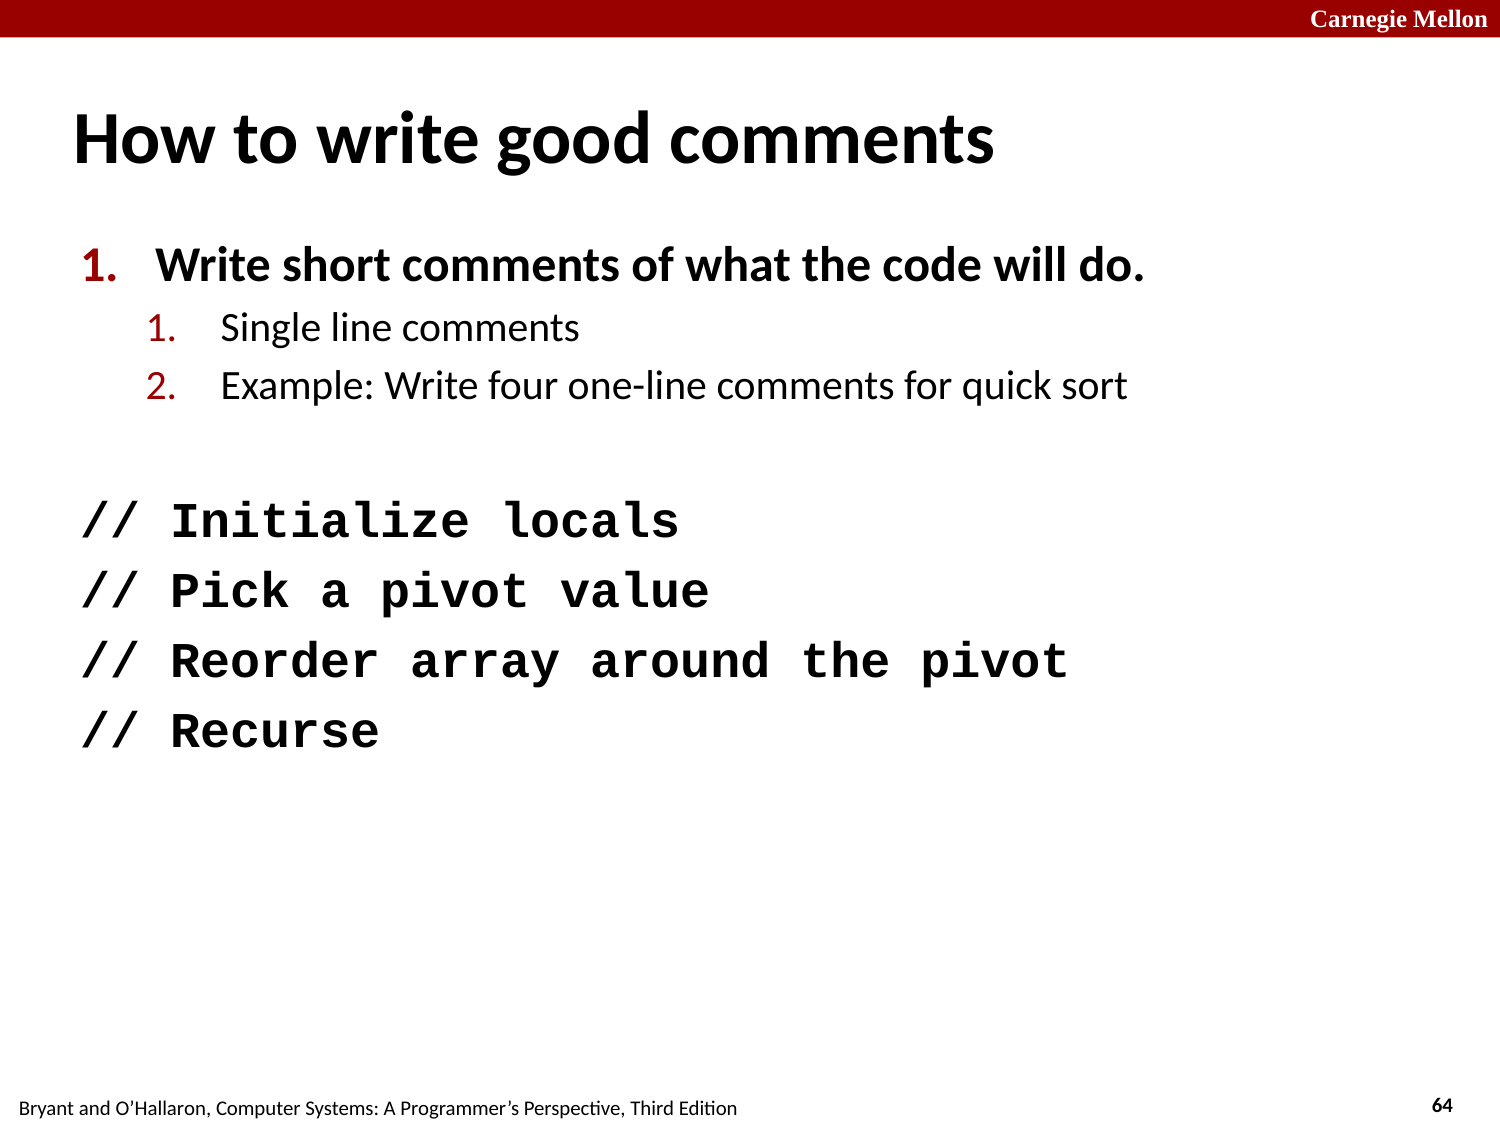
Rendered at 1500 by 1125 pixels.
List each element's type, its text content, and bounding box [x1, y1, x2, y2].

title How to write good comments [58, 71, 1305, 197]
list Write short comments of what the code will do. Single line comments Example: Write four one-line comments for quick sort // Initialize locals // Pick a pivot value // Reorder array around the pivot // Recurse [64, 223, 1361, 1040]
